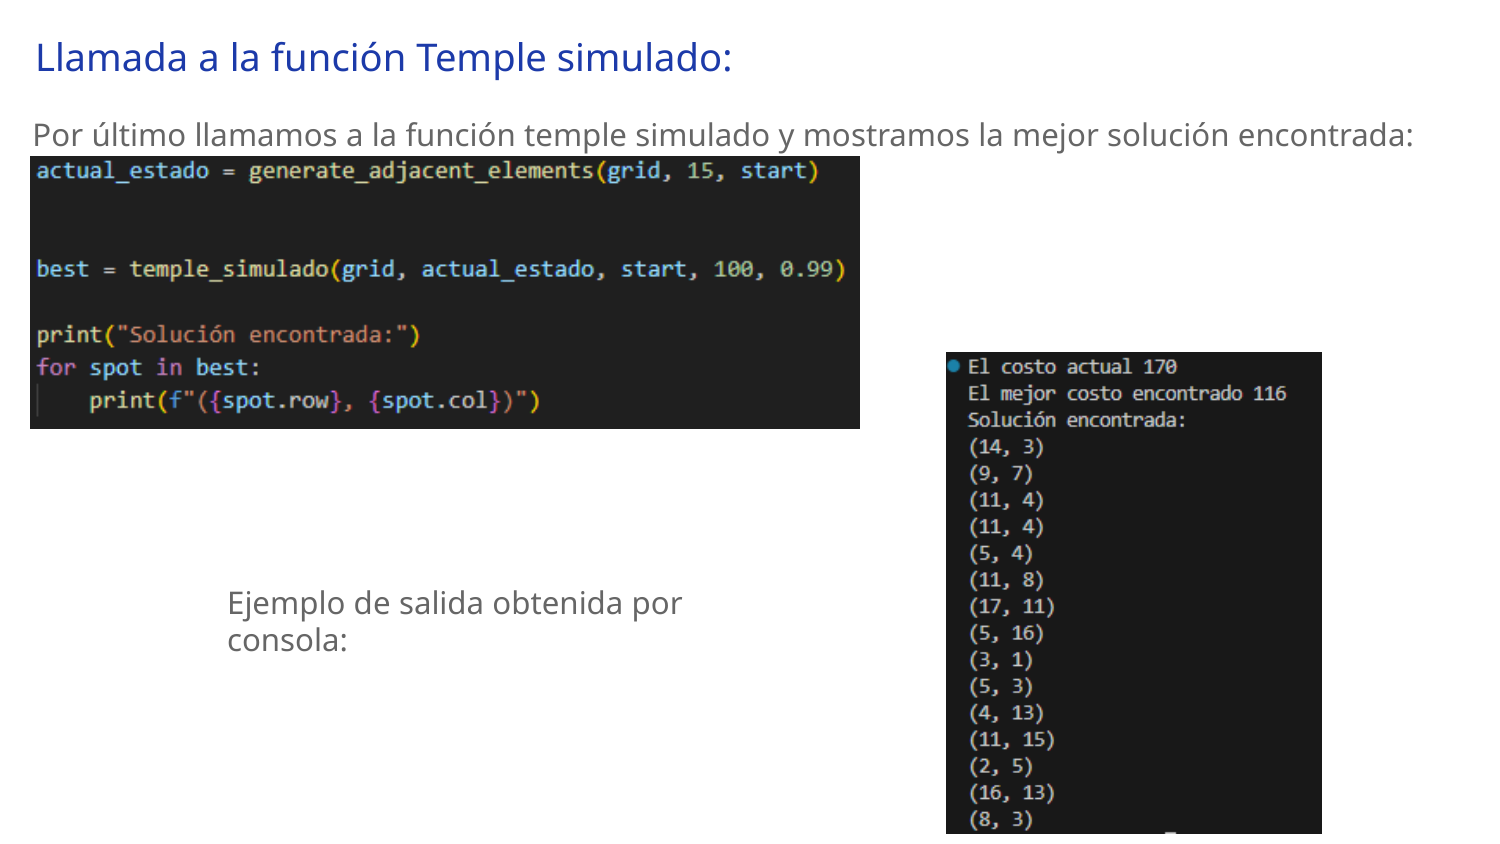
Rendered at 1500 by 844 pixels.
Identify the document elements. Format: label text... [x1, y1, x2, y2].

text_box Ejemplo de salida obtenida por consola: [212, 568, 806, 645]
picture [946, 351, 1322, 834]
list Por último llamamos a la función temple simulado y mostramos la mejor solución encontrada: [17, 94, 1483, 157]
title Llamada a la función Temple simulado: [20, 18, 1471, 95]
picture [30, 156, 860, 429]
